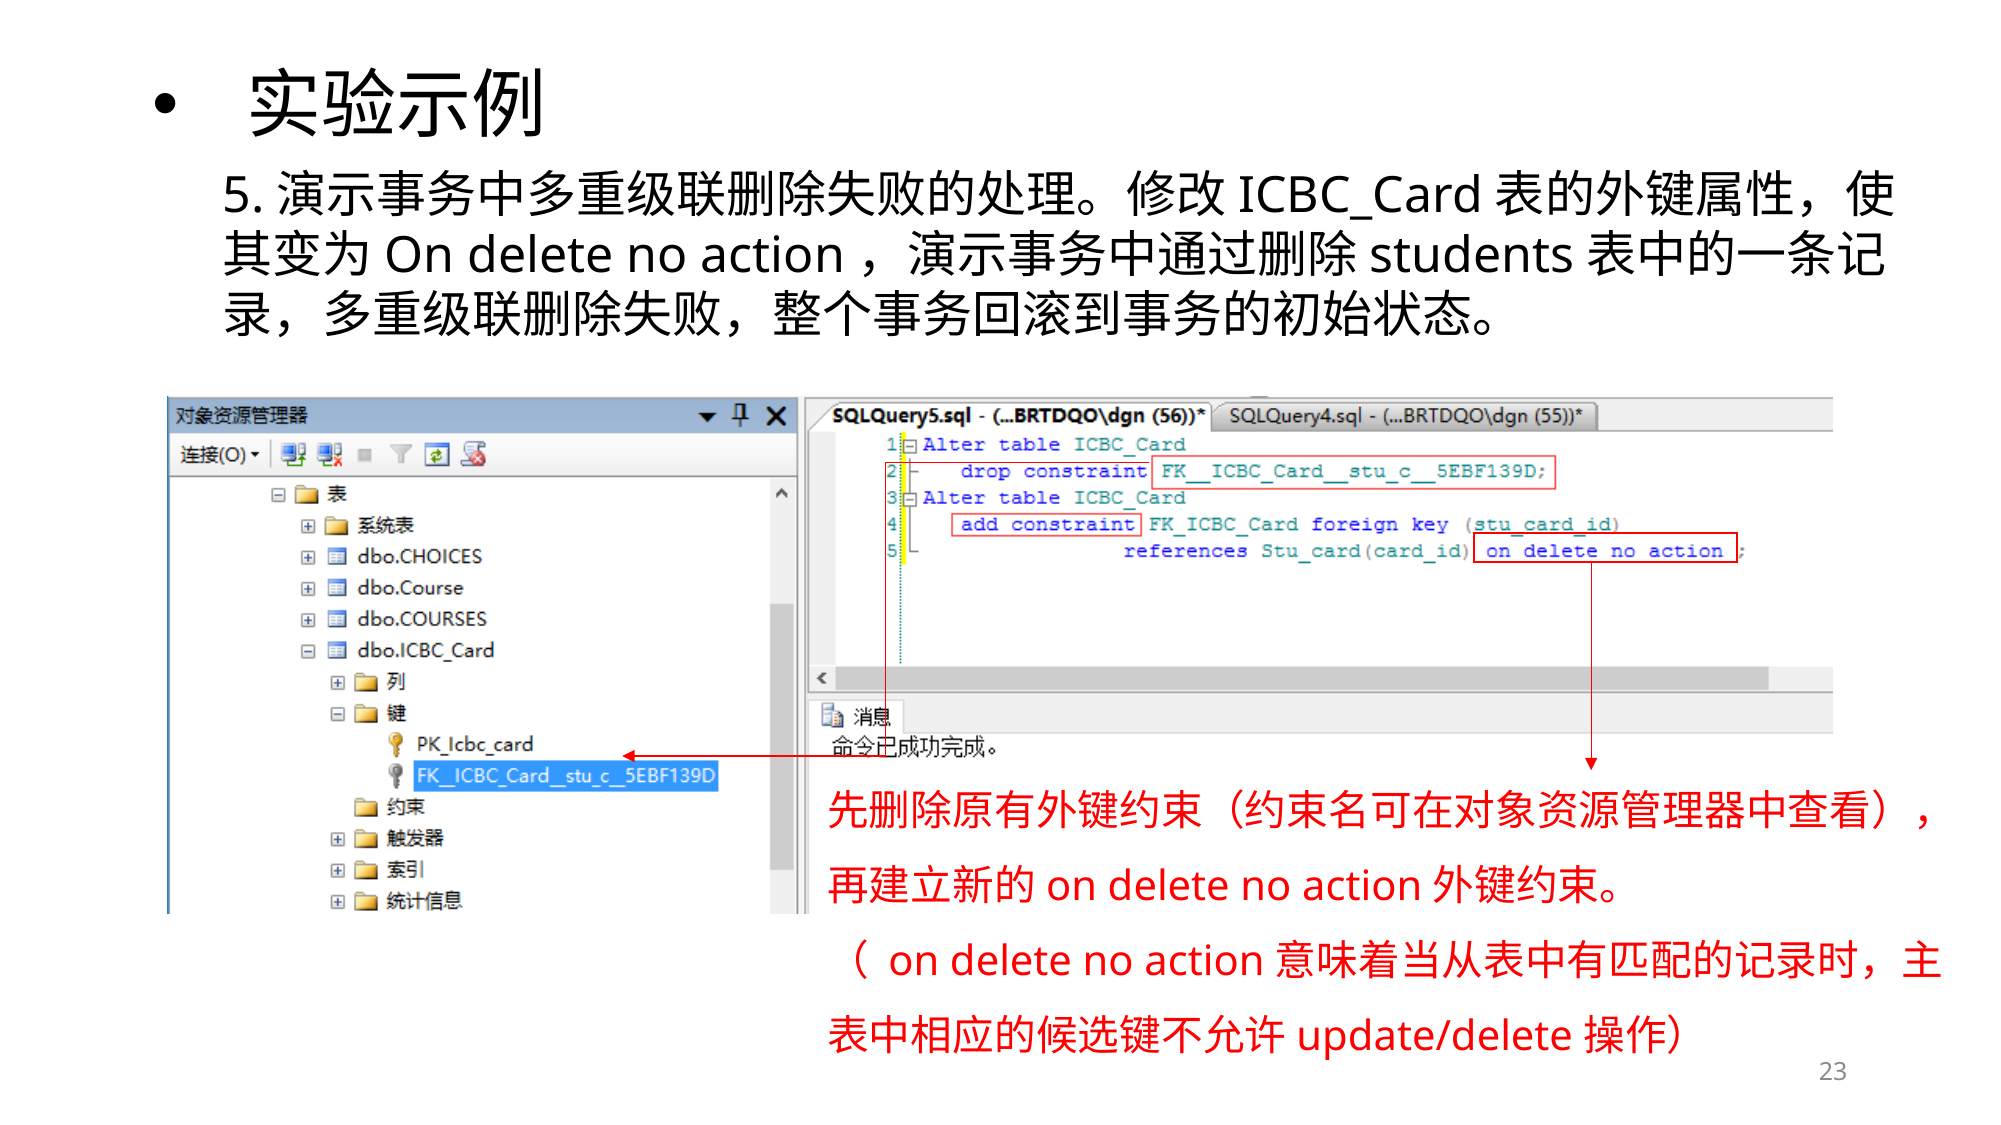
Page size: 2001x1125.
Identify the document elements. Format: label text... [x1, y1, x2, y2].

text_box 先删除原有外键约束（约束名可在对象资源管理器中查看），再建立新的on delete no action外键约束。 （ on delete no action意味着当从表中有匹配的记录时，主表中相应的候选键不允许update/delete操作） [812, 751, 1995, 1067]
slide_number 22 [1412, 1067, 1863, 1103]
title 实验示例 [137, 39, 1863, 175]
picture [167, 396, 1833, 915]
text_box 5.演示事务中多重级联删除失败的处理。修改ICBC_Card表的外键属性，使其变为On delete no action，演示事务中通过删除students表中的一条记录，多重级联删除失败，整个事务回滚到事务的初始状态。 [207, 154, 1924, 350]
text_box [622, 462, 1150, 756]
